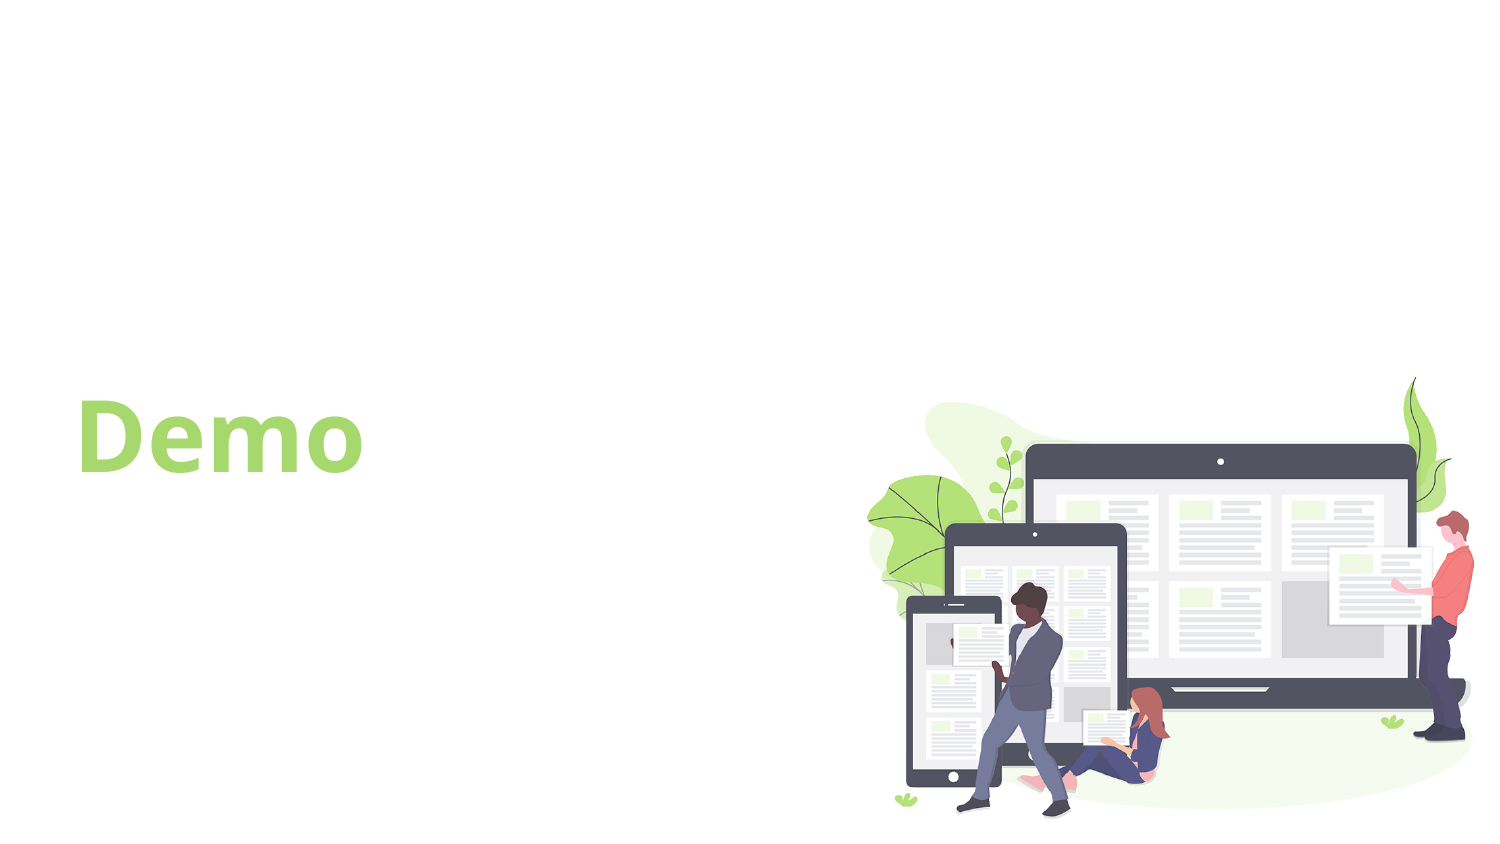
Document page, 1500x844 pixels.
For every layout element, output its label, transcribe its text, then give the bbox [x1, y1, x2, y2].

picture [867, 377, 1475, 819]
title Demo [73, 351, 1107, 493]
